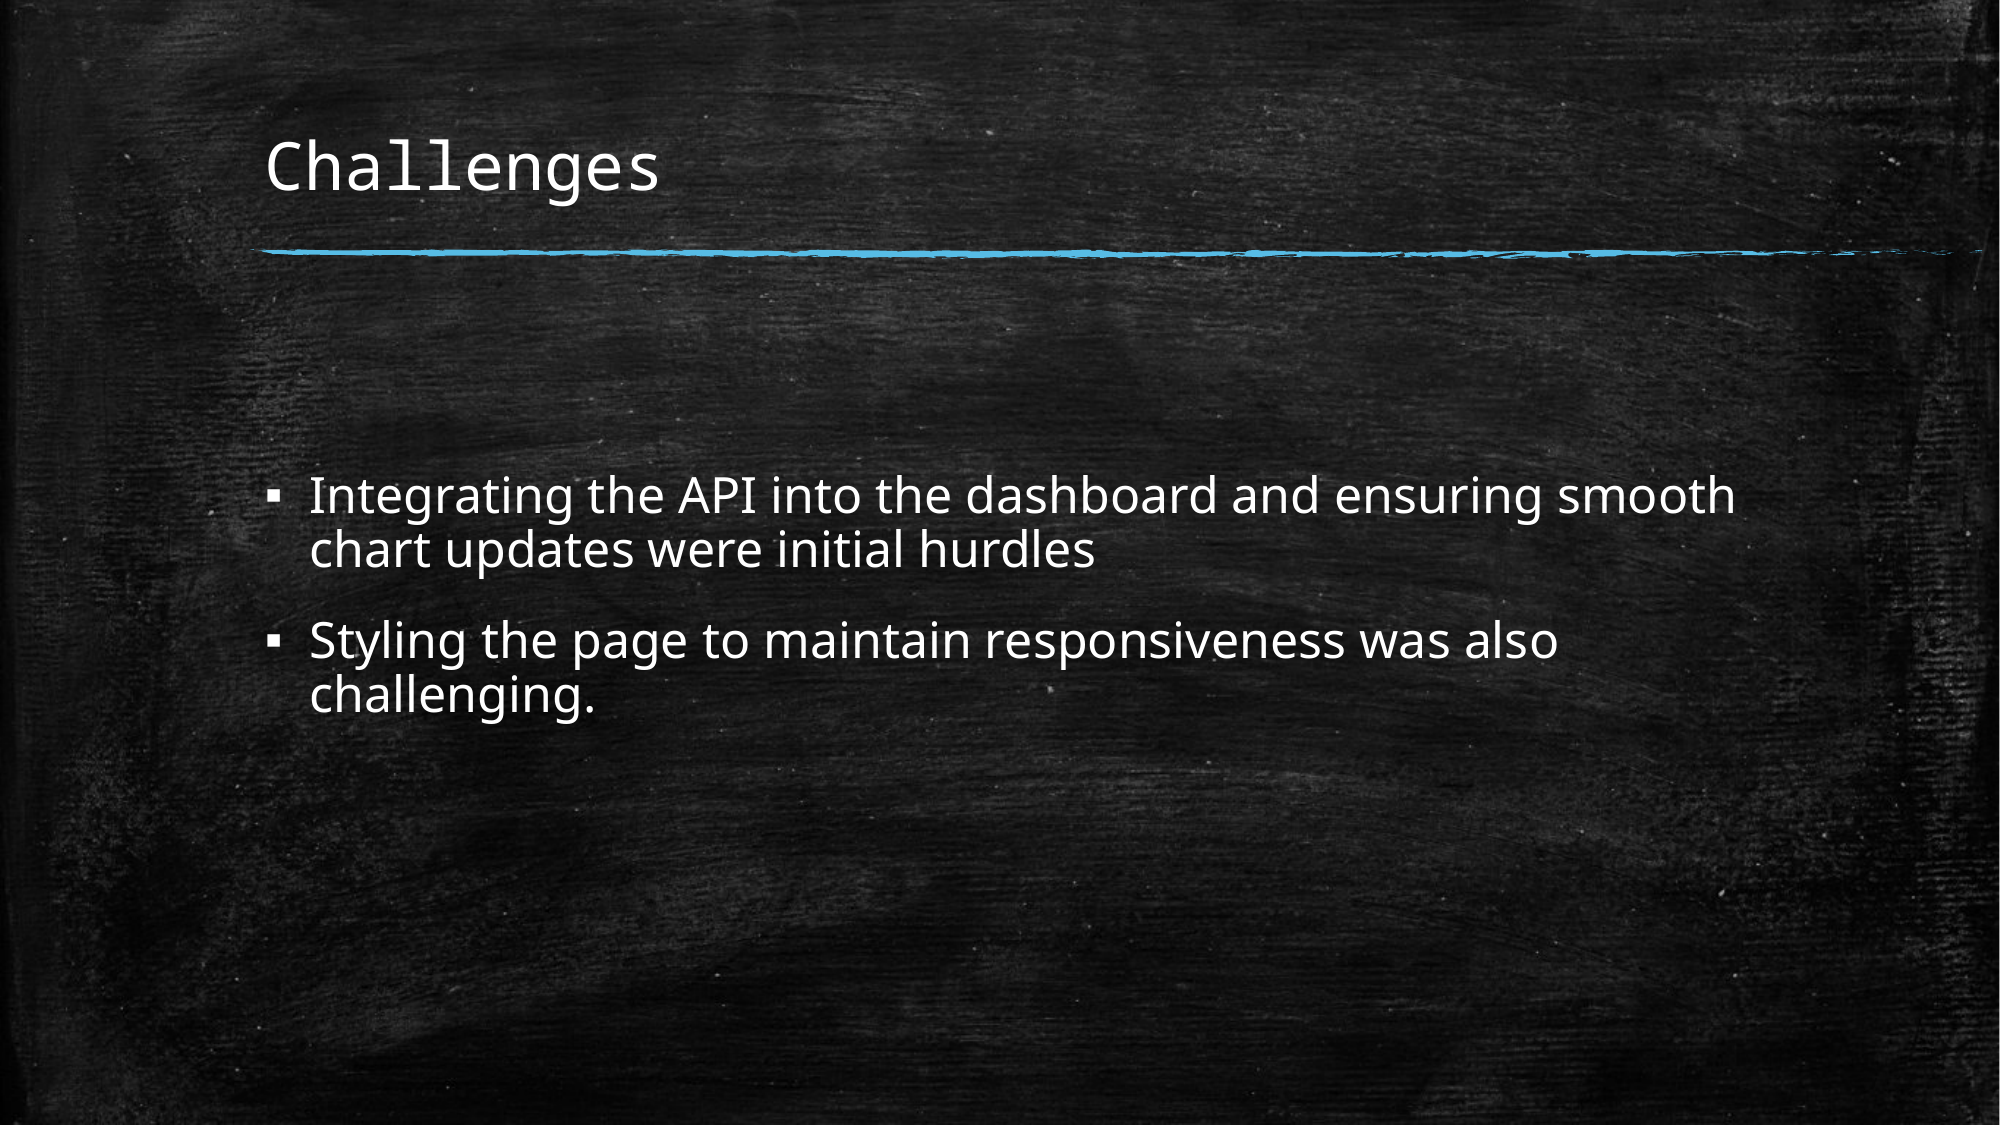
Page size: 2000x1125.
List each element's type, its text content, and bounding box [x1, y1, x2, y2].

list Integrating the API into the dashboard and ensuring smooth chart updates were initial hurdles Styling the page to maintain responsiveness was also challenging. [249, 462, 1831, 1013]
title Challenges [249, 45, 1750, 213]
